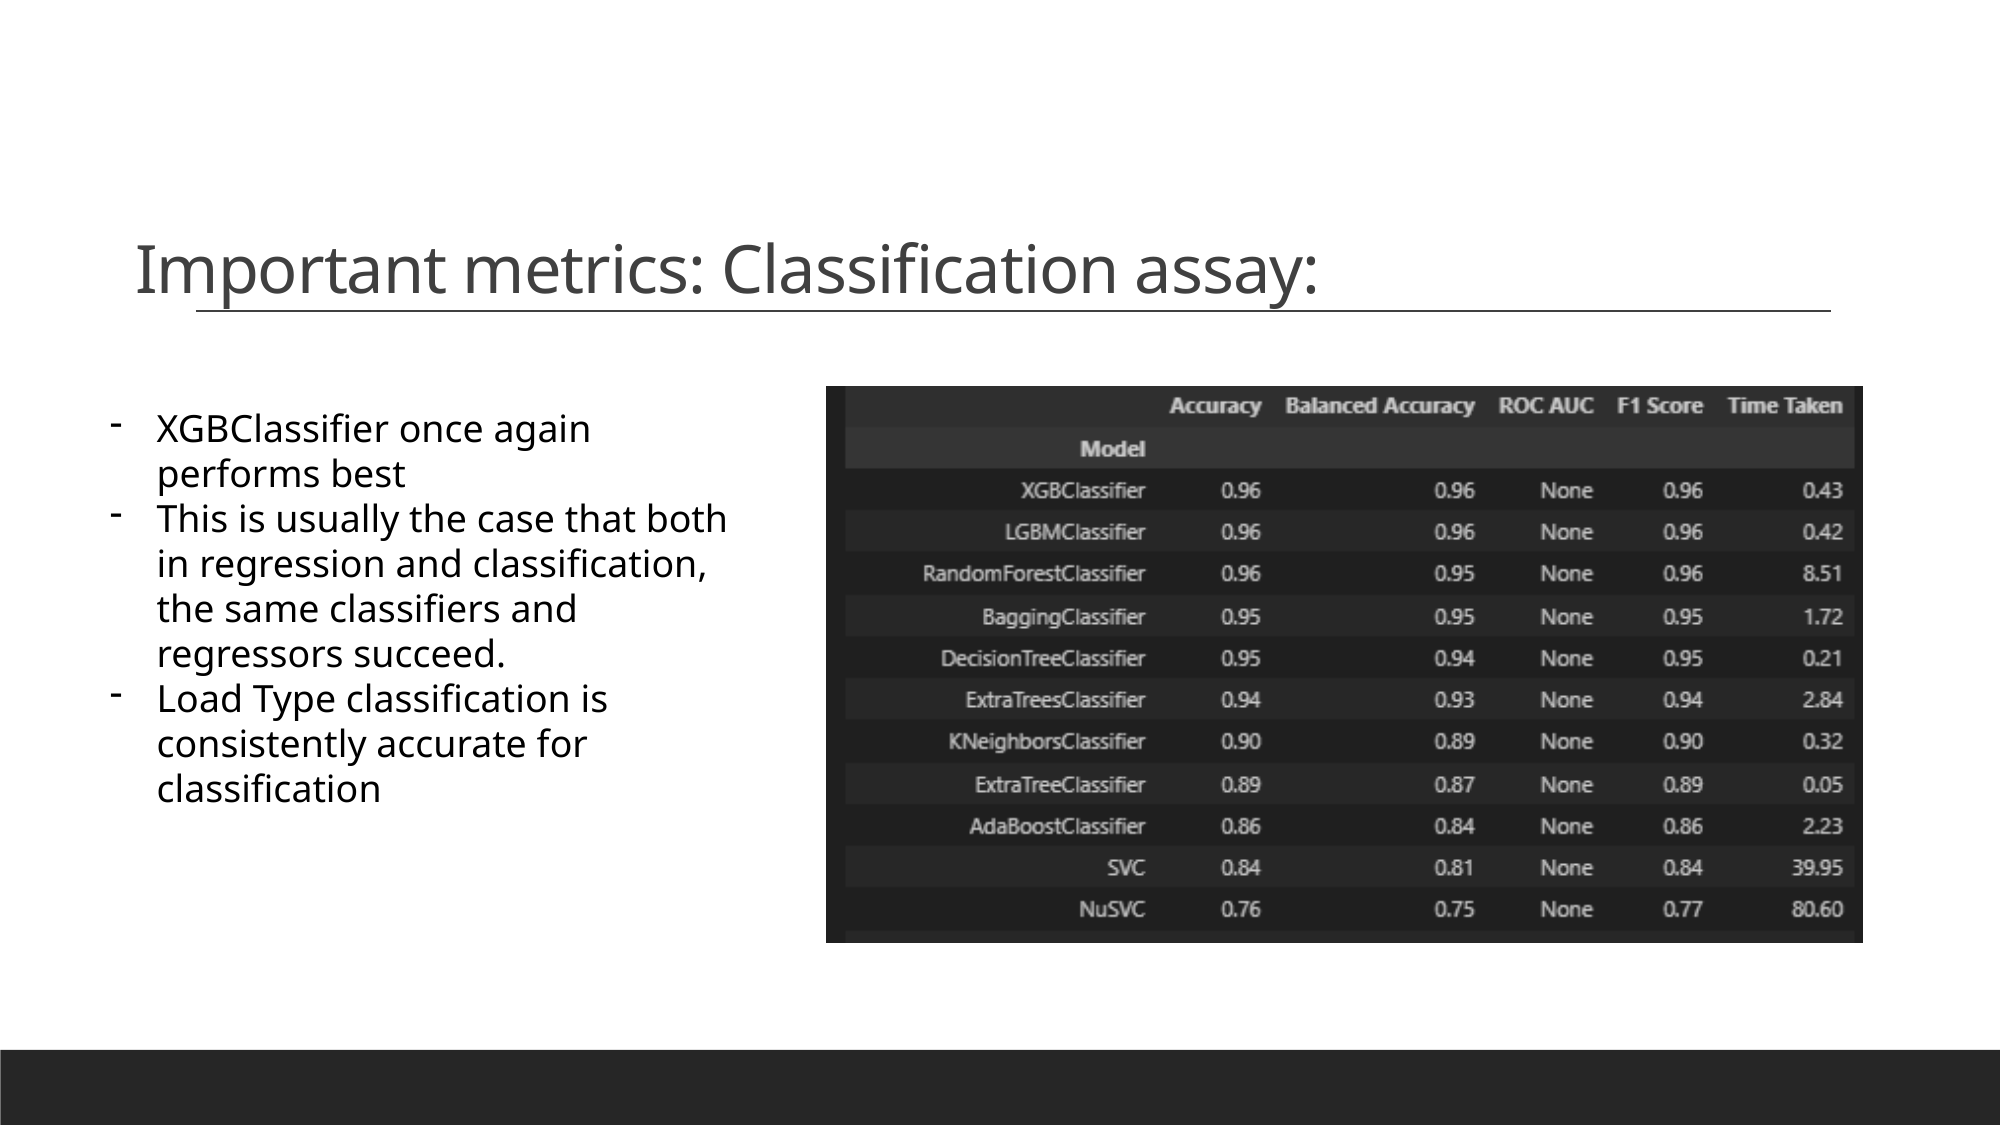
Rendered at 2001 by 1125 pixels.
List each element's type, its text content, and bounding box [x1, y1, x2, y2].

picture [826, 385, 1863, 943]
title Important metrics: Classification assay: [120, 77, 1715, 315]
text_box XGBClassifier once again performs best This is usually the case that both in regression and classification, the same classifiers and regressors succeed. Load Type classification is consistently accurate for classification [95, 397, 760, 818]
